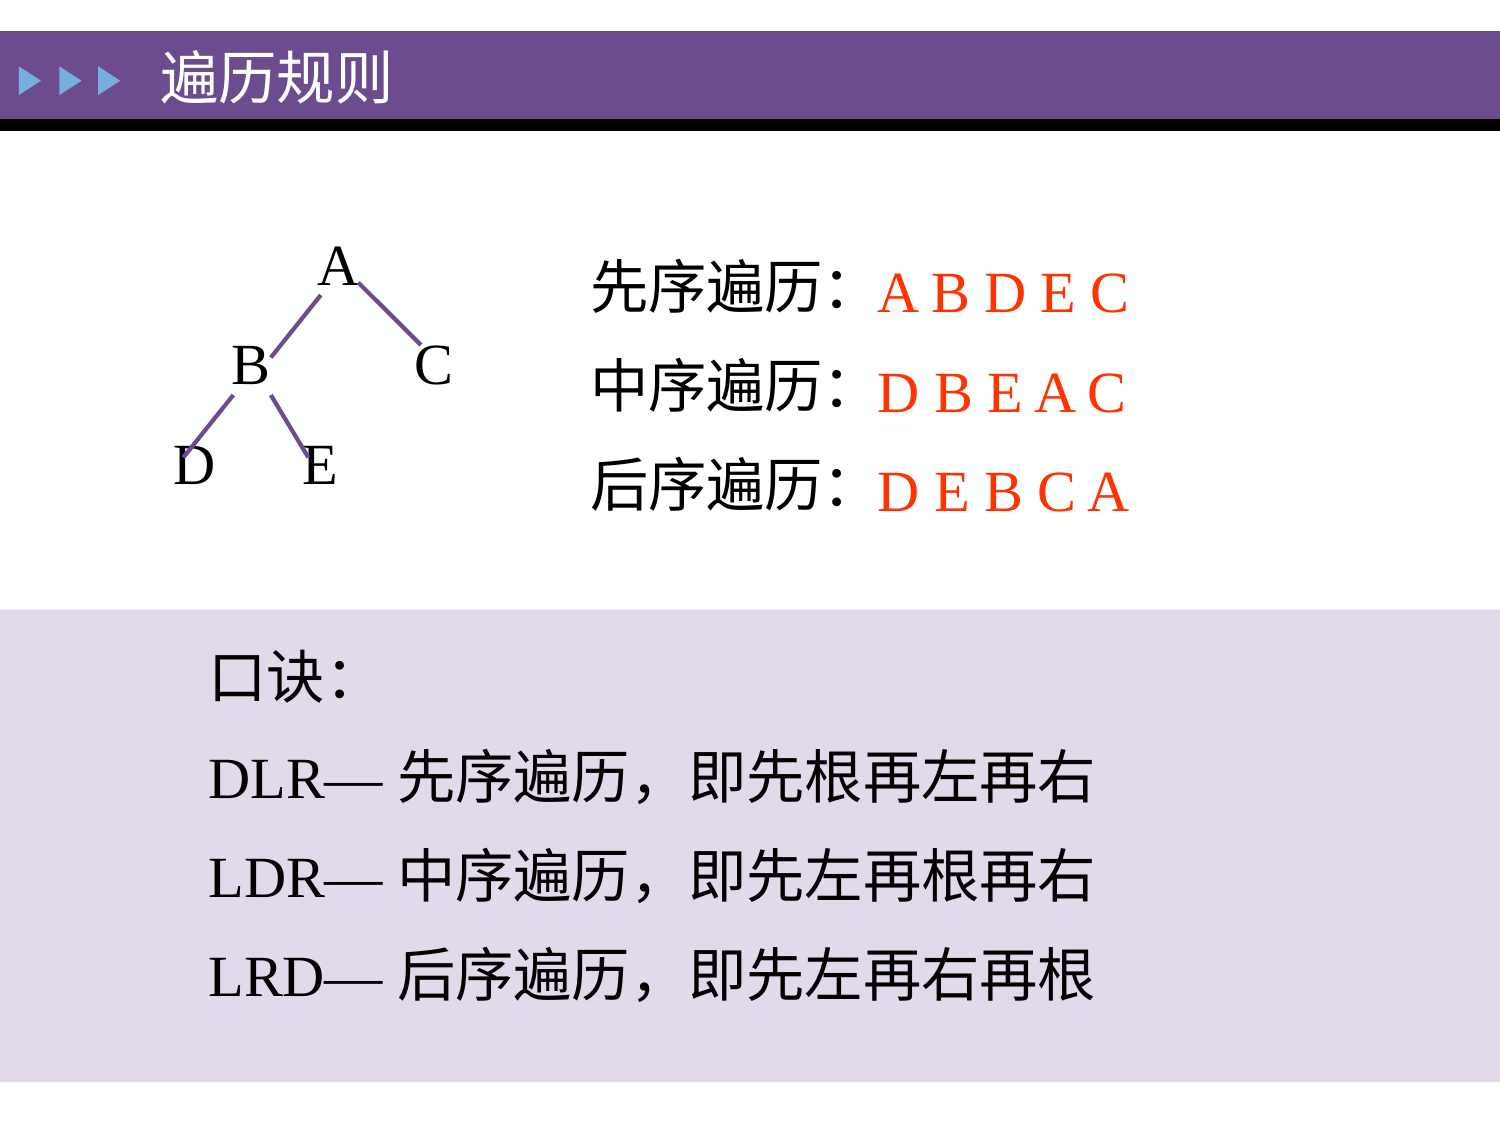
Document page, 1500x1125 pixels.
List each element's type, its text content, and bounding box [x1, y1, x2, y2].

text_box 先序遍历： 中序遍历： 后序遍历： [575, 242, 910, 526]
text_box 遍历规则 [145, 33, 727, 119]
text_box 口诀： DLR—先序遍历，即先根再左再右 LDR—中序遍历，即先左再根再右 LRD—后序遍历，即先左再右再根 [193, 633, 1194, 1016]
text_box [158, 219, 526, 516]
text_box [0, 609, 1500, 1083]
text_box A B D E C D B E A C D E B C A [862, 247, 1163, 531]
